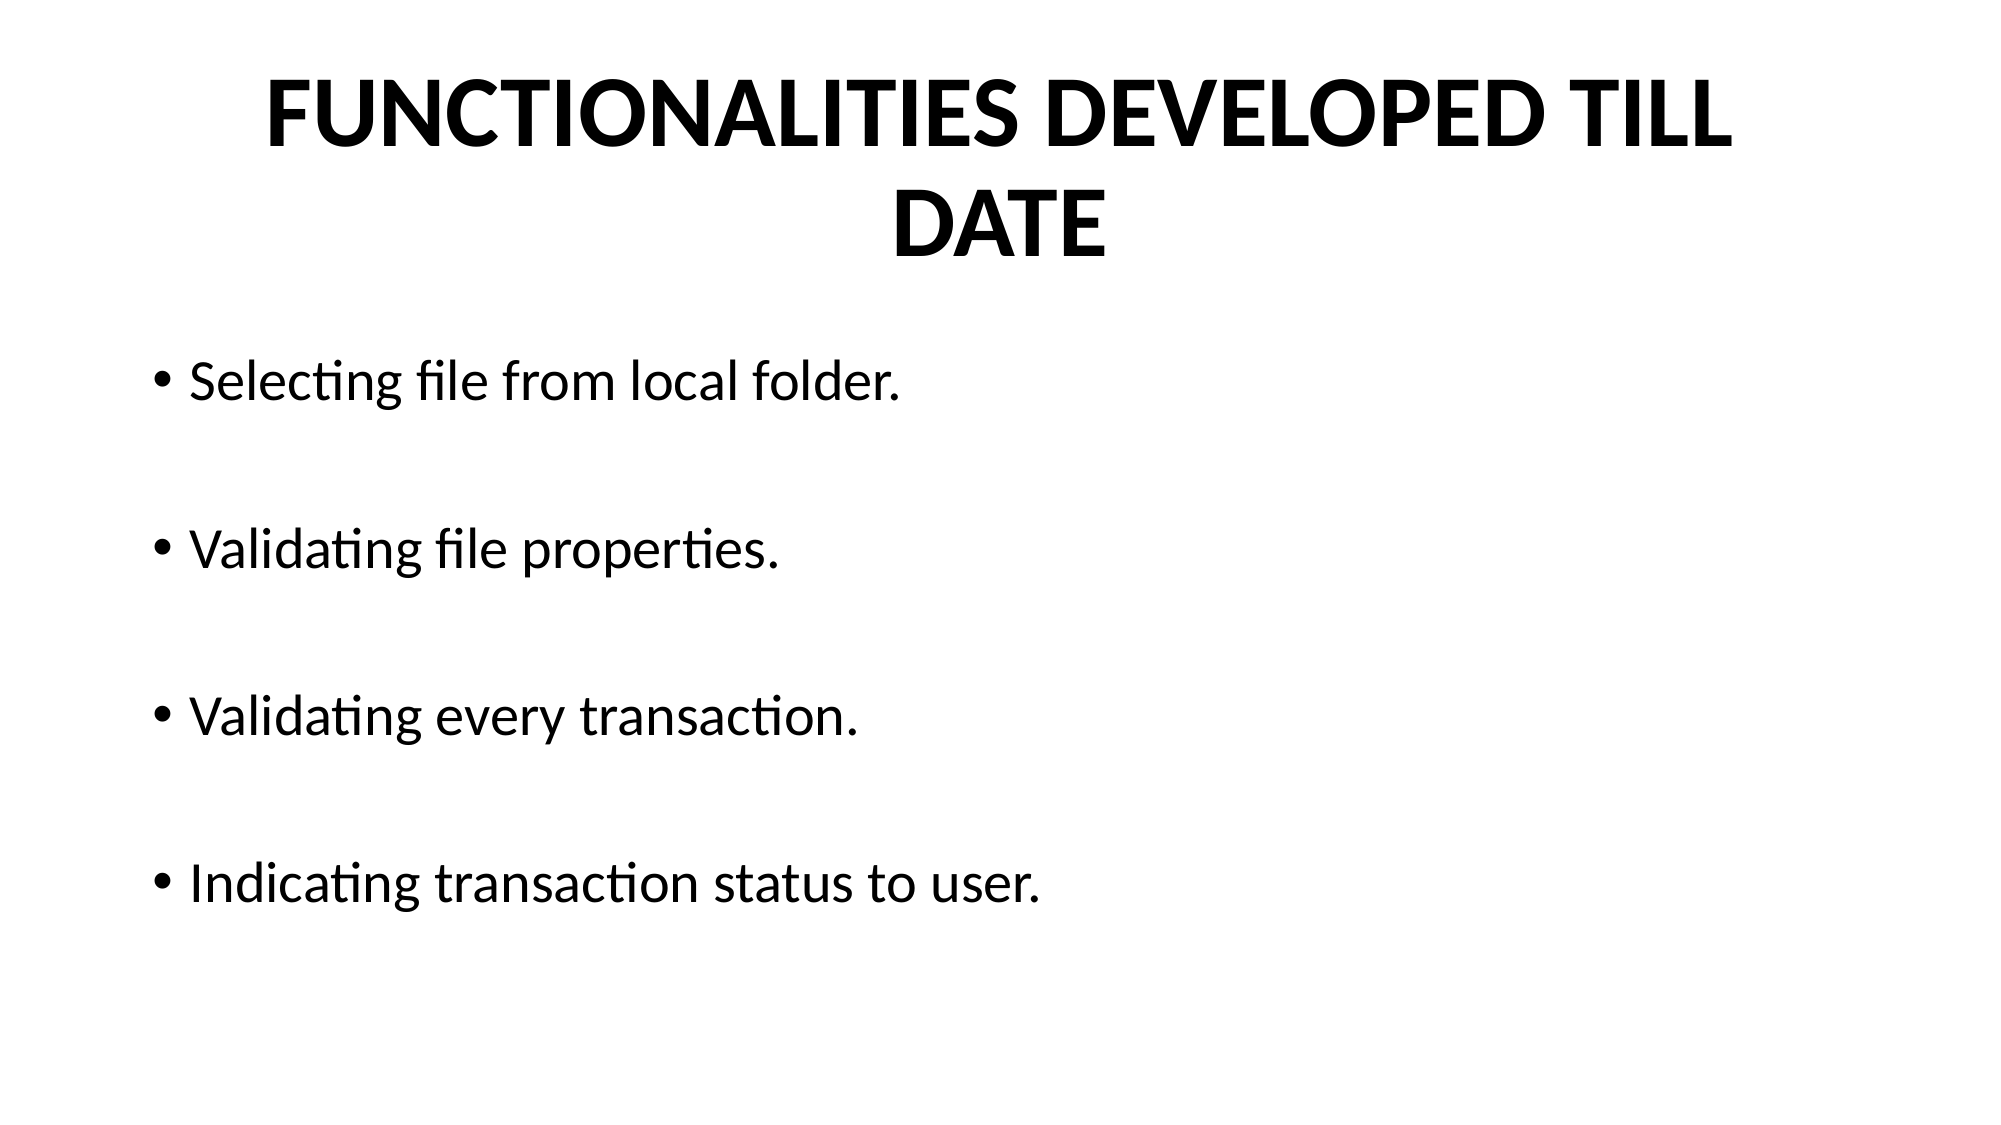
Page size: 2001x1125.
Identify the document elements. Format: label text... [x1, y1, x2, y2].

list Selecting file from local folder. Validating file properties. Validating every transaction. Indicating transaction status to user. [137, 343, 1863, 1014]
title FUNCTIONALITIES DEVELOPED TILL DATE [137, 59, 1863, 278]
